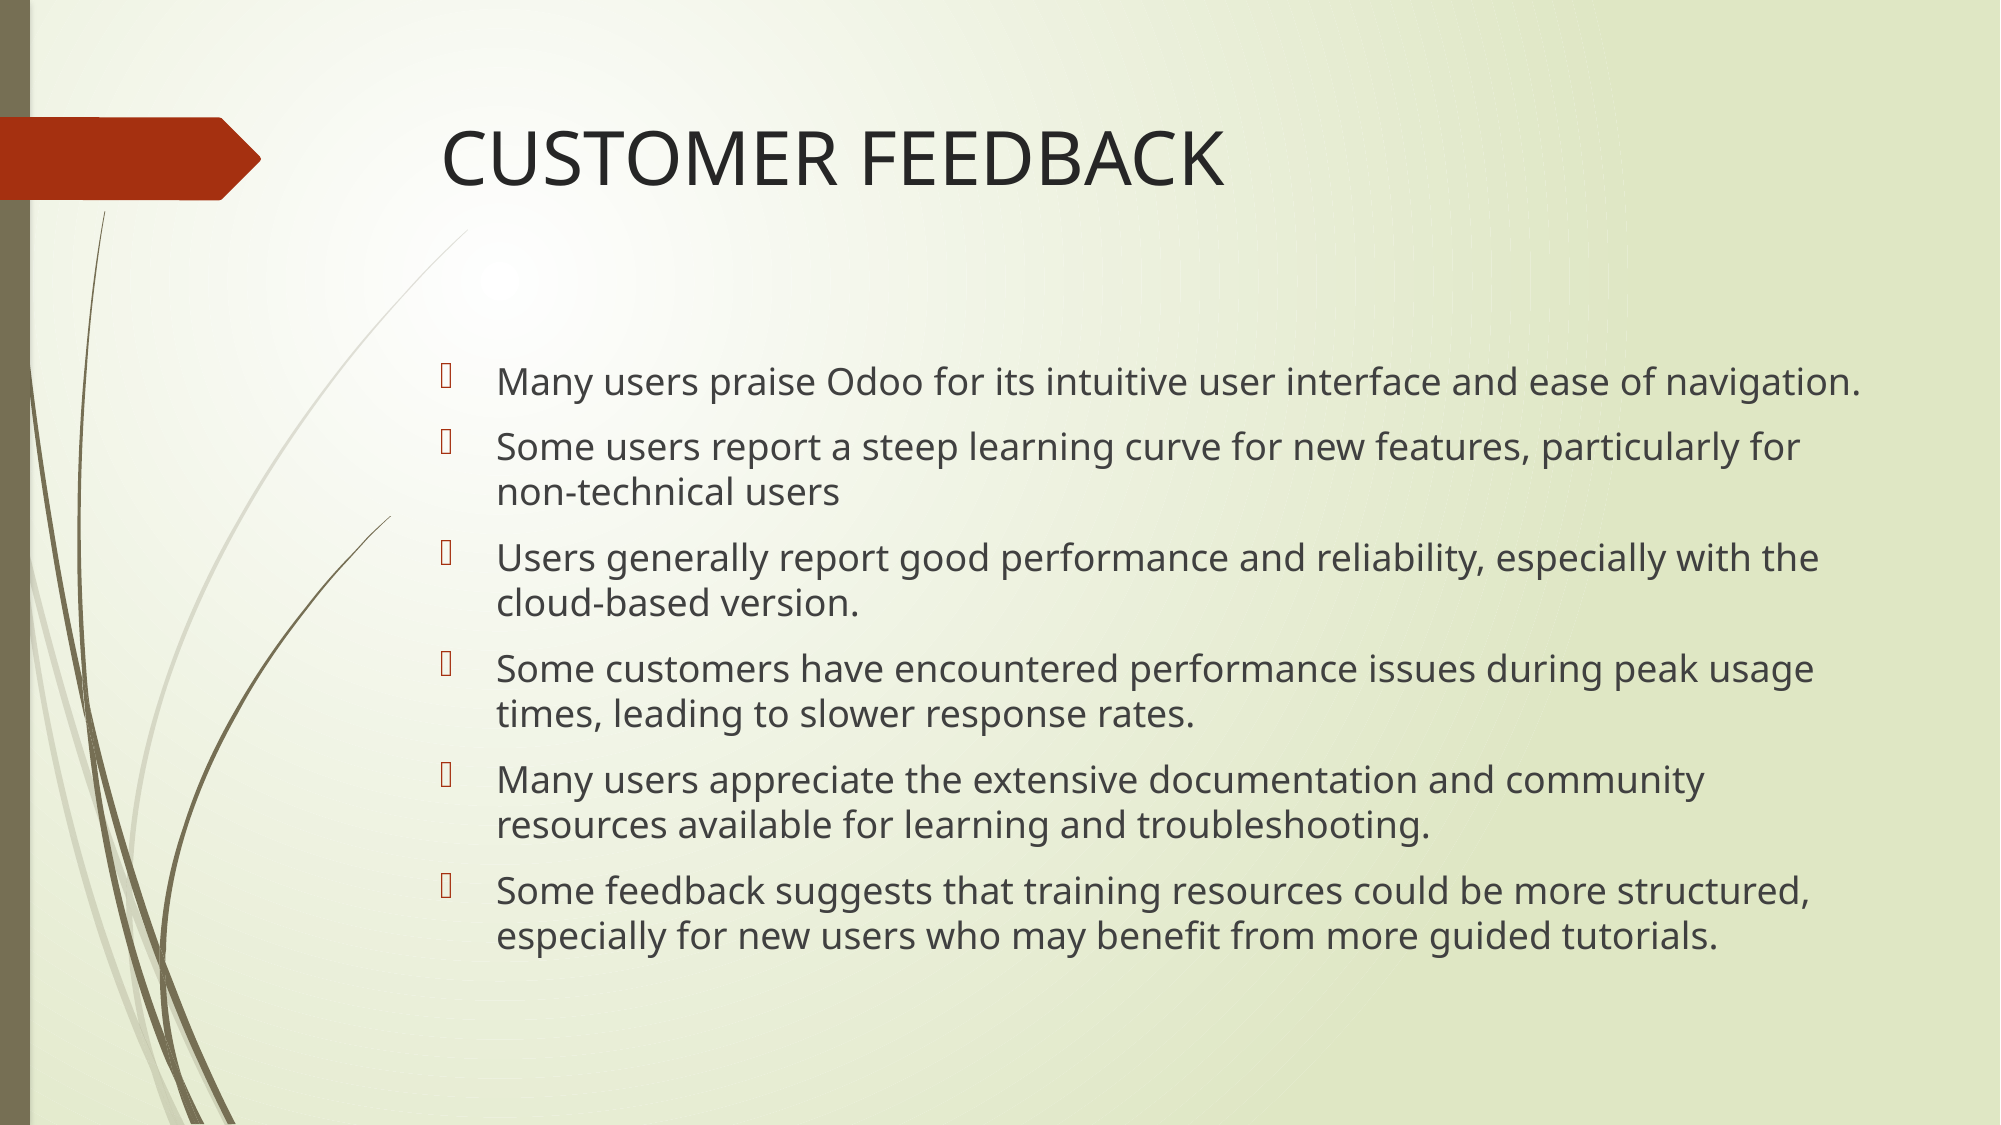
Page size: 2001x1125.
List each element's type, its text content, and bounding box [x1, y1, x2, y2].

title CUSTOMER FEEDBACK [425, 102, 1888, 313]
list Many users praise Odoo for its intuitive user interface and ease of navigation. Some users report a steep learning curve for new features, particularly for non-technical users Users generally report good performance and reliability, especially with the cloud-based version. Some customers have encountered performance issues during peak usage times, leading to slower response rates. Many users appreciate the extensive documentation and community resources available for learning and troubleshooting. Some feedback suggests that training resources could be more structured, especially for new users who may benefit from more guided tutorials. [424, 350, 1888, 970]
